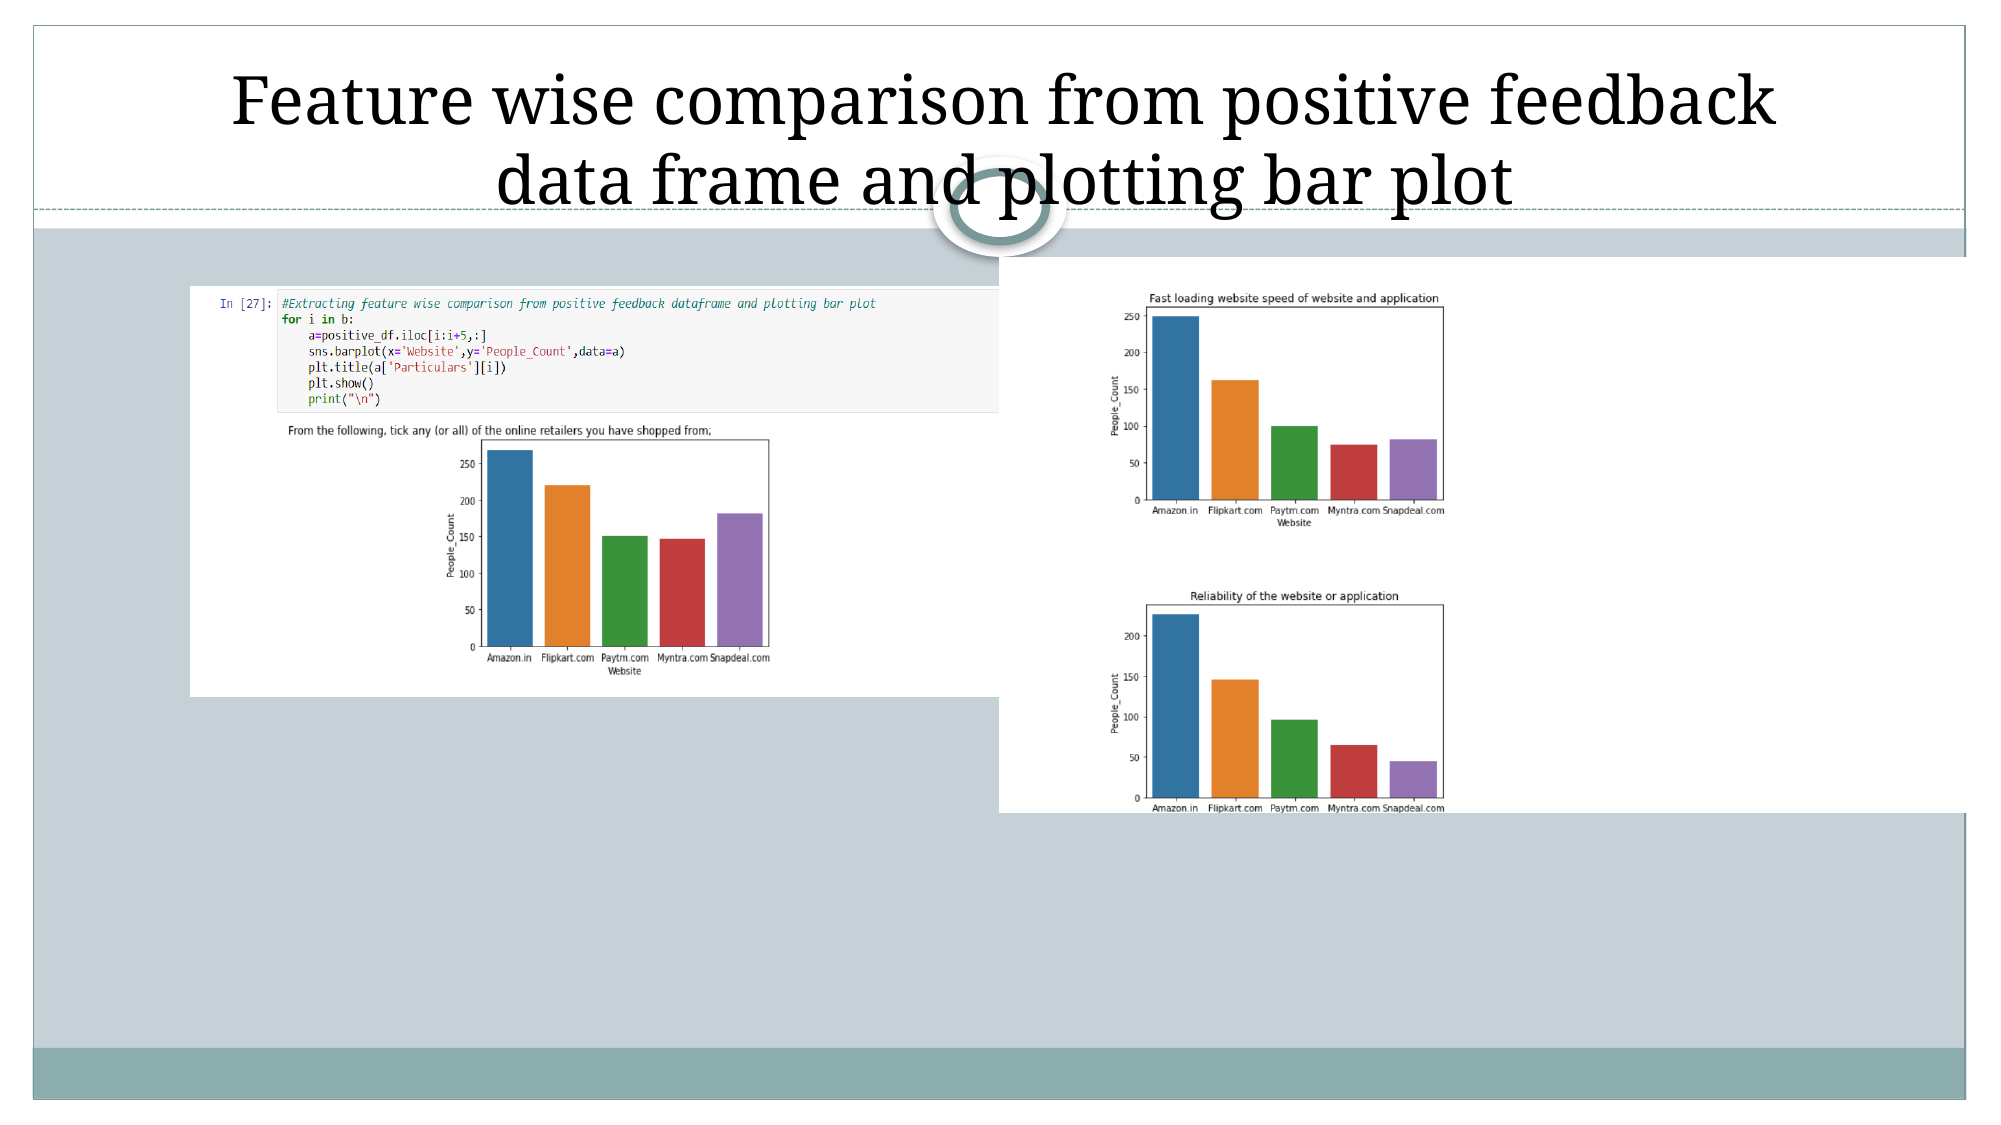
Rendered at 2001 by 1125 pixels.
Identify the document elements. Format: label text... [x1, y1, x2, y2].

title Feature wise comparison from positive feedback data frame and plotting bar plot [180, 47, 1830, 226]
picture [190, 256, 1991, 813]
